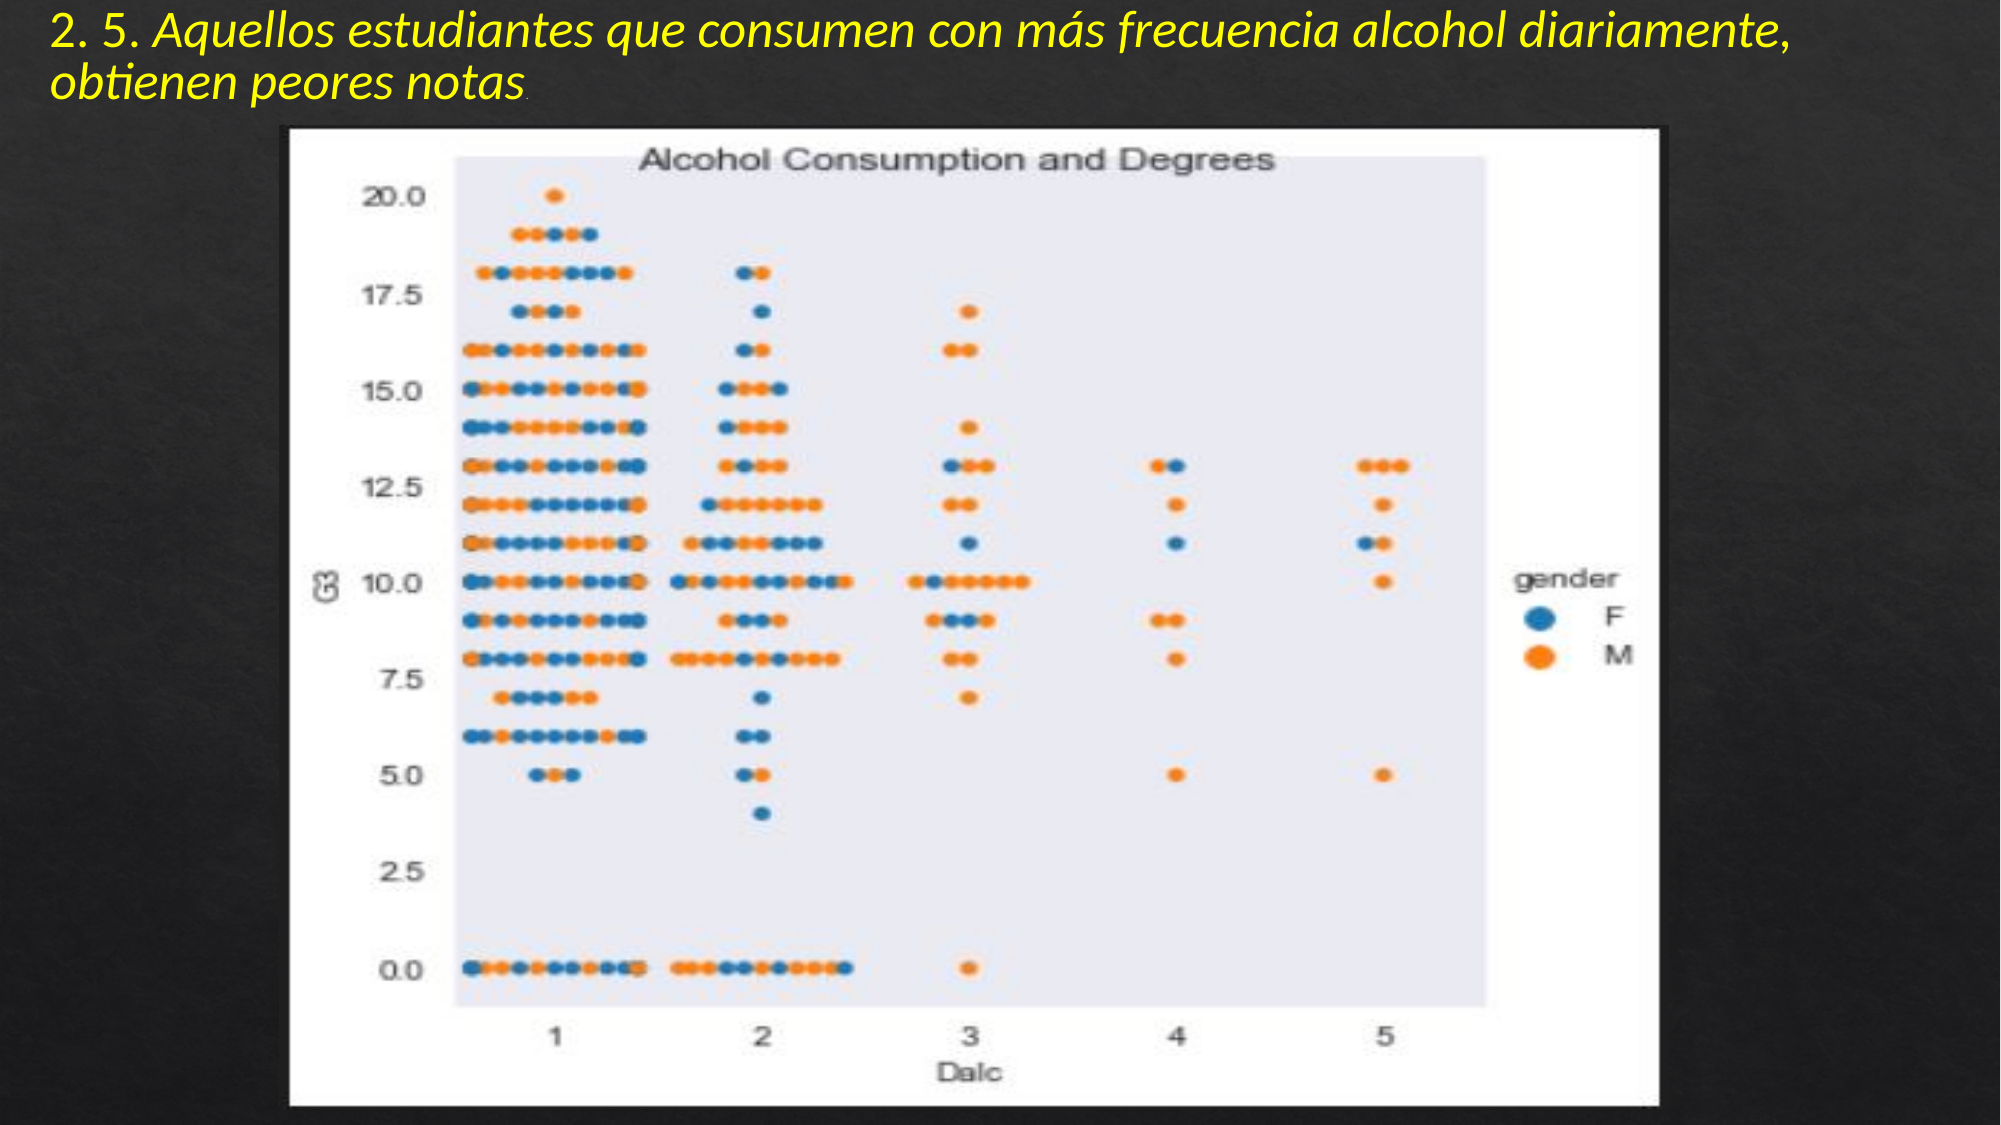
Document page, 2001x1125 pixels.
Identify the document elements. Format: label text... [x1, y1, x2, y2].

picture [279, 124, 1670, 1109]
text_box 2. 5. Aquellos estudiantes que consumen con más frecuencia alcohol diariamente, obtienen peores notas. [34, 0, 1966, 193]
